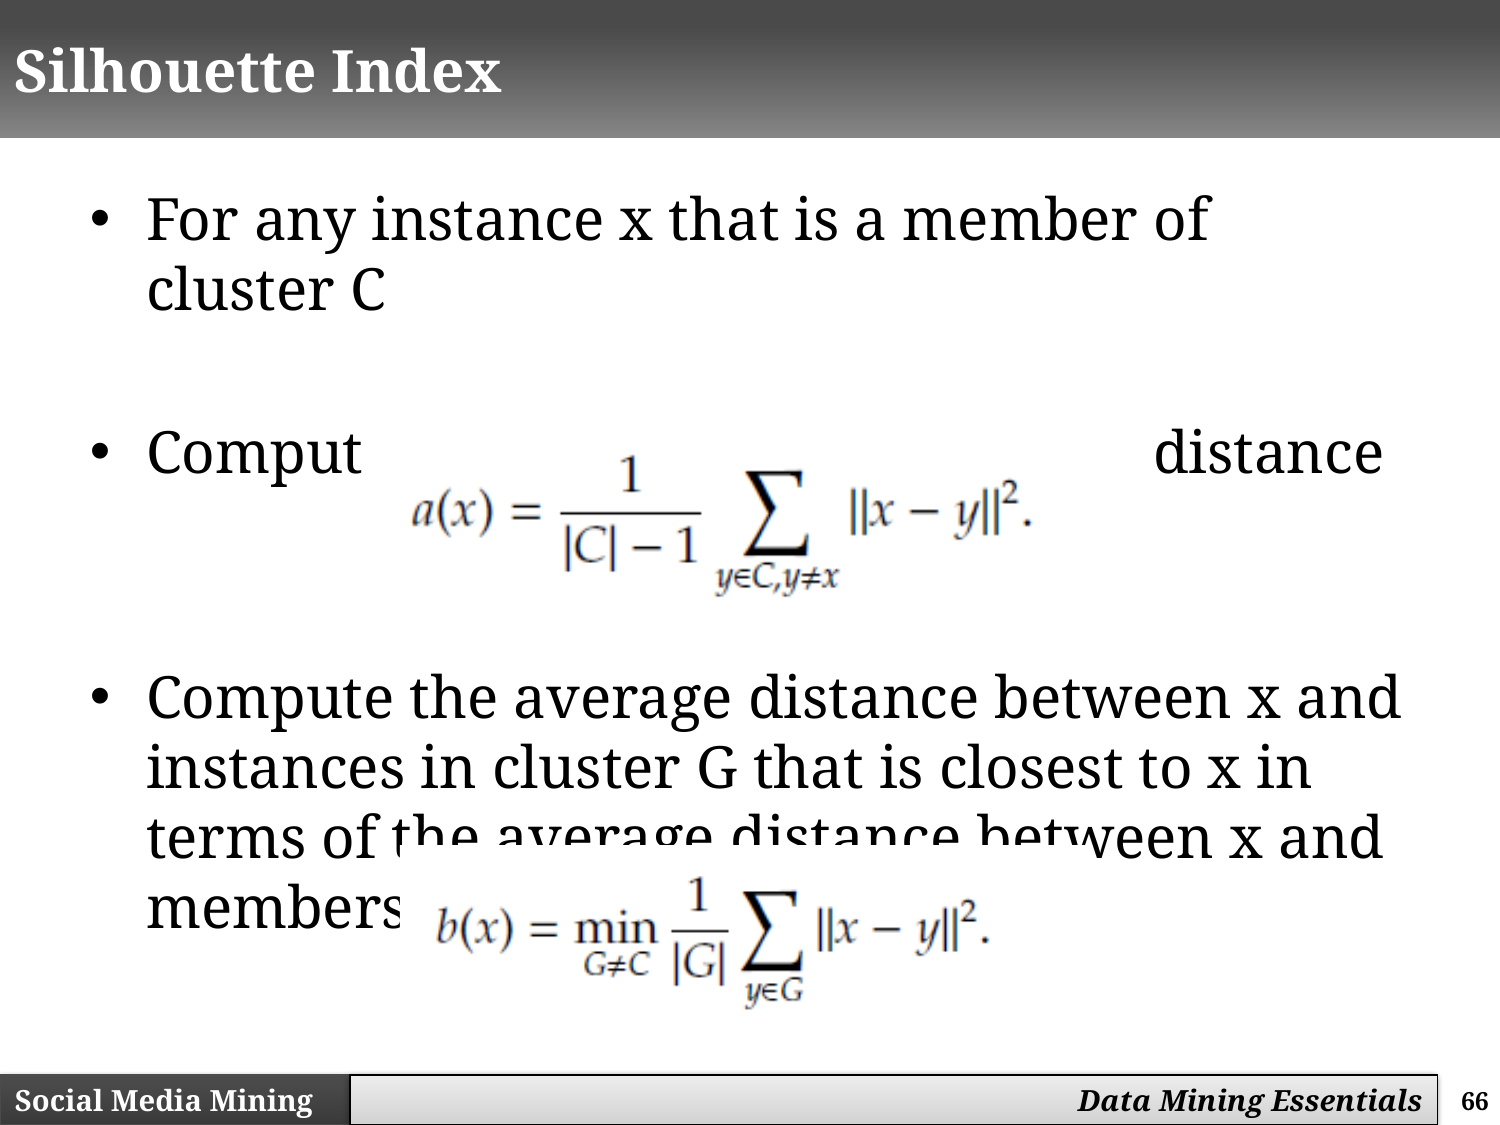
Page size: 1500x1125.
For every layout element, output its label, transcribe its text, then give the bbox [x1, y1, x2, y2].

list For any instance x that is a member of cluster C Compute the within-cluster average distance Compute the average distance between x and instances in cluster G that is closest to x in terms of the average distance between x and members of G [75, 174, 1425, 1048]
title Silhouette Index [0, 0, 1500, 138]
picture [362, 424, 1156, 618]
picture [399, 845, 1089, 1026]
